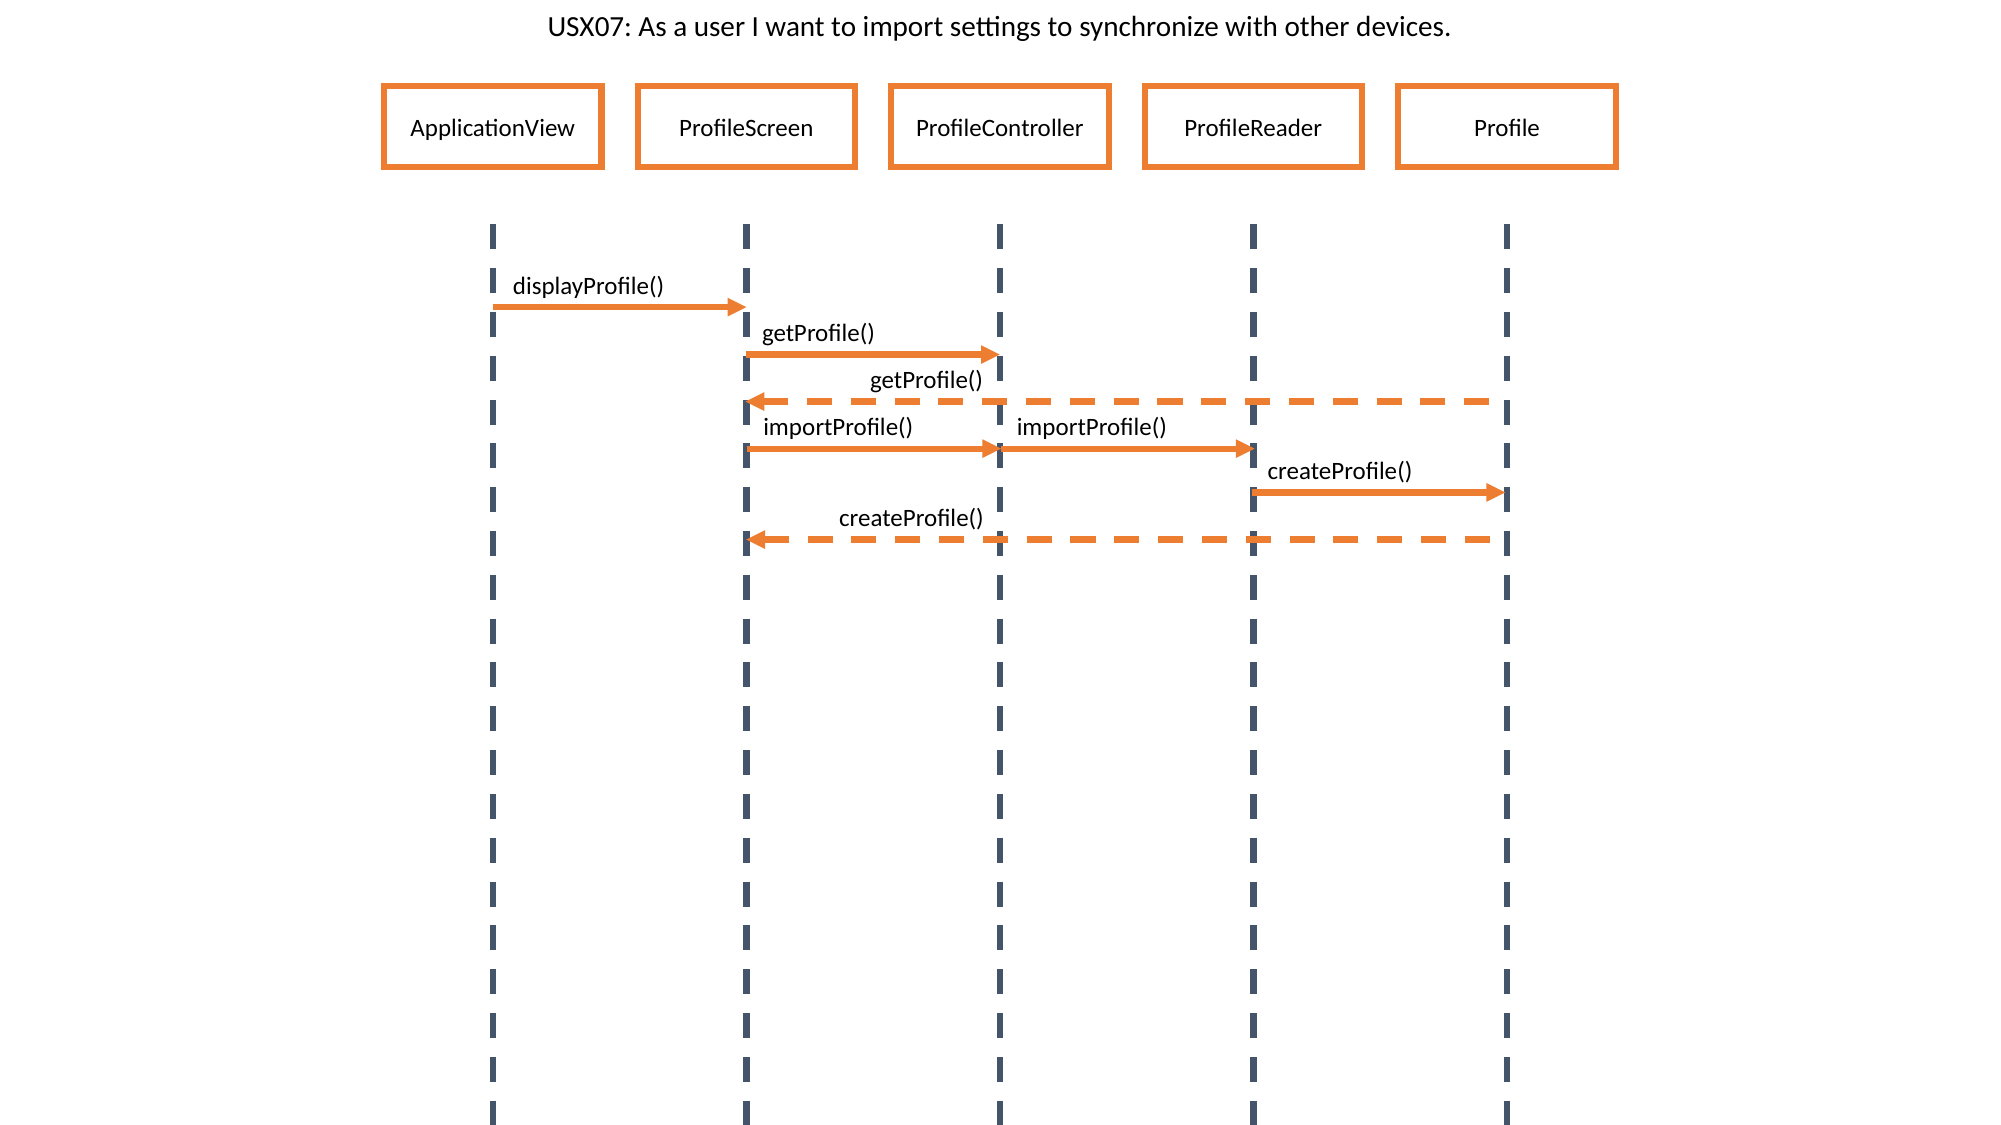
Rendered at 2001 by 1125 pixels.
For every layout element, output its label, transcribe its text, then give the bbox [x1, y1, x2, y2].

text_box getProfile() [747, 309, 891, 354]
text_box displayProfile() [498, 261, 680, 307]
text_box getProfile() [855, 356, 998, 401]
text_box ProfileReader [1144, 85, 1363, 168]
text_box ApplicationView [383, 85, 603, 168]
text_box USX07: As a user I want to import settings to synchronize with other devices. [343, 0, 1657, 50]
text_box ProfileController [890, 85, 1110, 168]
text_box Profile [1397, 85, 1617, 168]
text_box createProfile() [824, 494, 999, 539]
text_box ProfileScreen [637, 85, 856, 168]
text_box createProfile() [1254, 447, 1428, 492]
text_box importProfile() [748, 403, 929, 448]
text_box importProfile() [1002, 403, 1183, 448]
